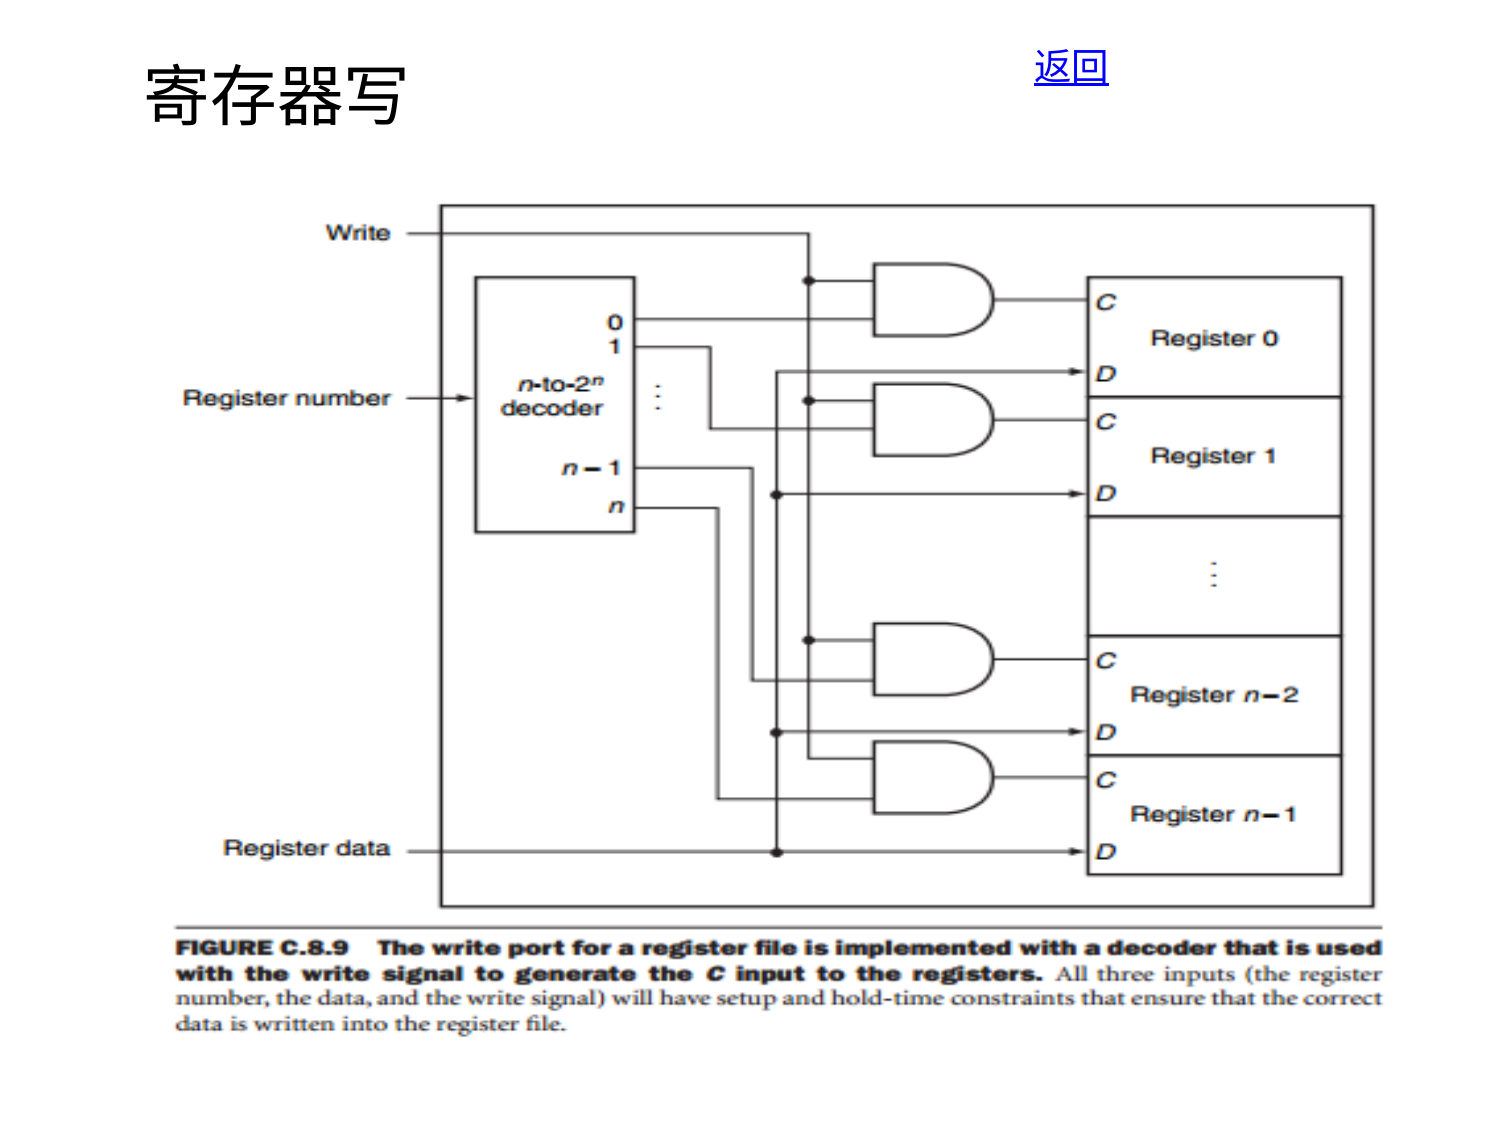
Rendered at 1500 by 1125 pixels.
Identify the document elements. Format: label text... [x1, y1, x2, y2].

text_box 返回 [1019, 35, 1254, 105]
picture [81, 163, 1466, 1054]
text_box 寄存器写 [128, 46, 891, 142]
